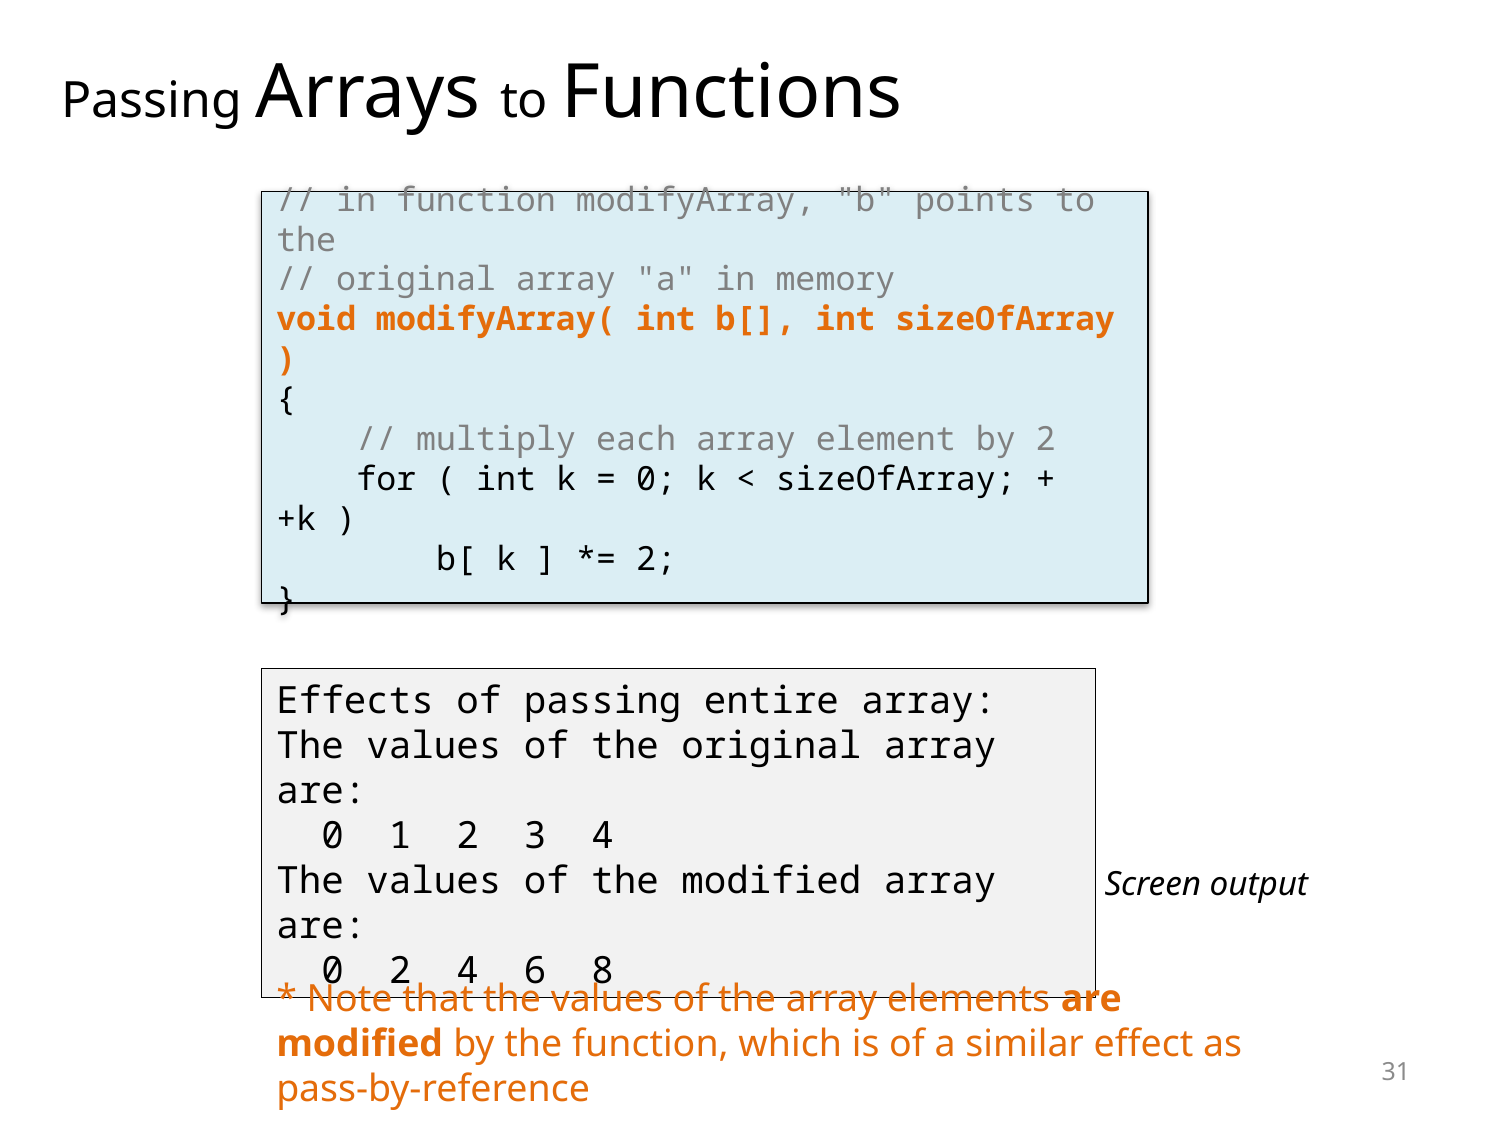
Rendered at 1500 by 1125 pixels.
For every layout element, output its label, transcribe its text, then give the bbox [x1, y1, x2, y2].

text_box * Note that the values of the array elements are modified by the function, which is of a similar effect as pass-by-reference [261, 966, 1303, 1117]
text_box Effects of passing entire array: The values of the original array are: 0 1 2 3 4 The values of the modified array are: 0 2 4 6 8 [261, 668, 1096, 966]
text_box Passing Arrays to Functions [46, 34, 1456, 188]
text_box <number> [1303, 1042, 1425, 1103]
text_box // in function modifyArray, "b" points to the // original array "a" in memory void modifyArray( int b[], int sizeOfArray ) { // multiply each array element by 2 for ( int k = 0; k < sizeOfArray; ++k ) b[ k ] *= 2; } [261, 191, 1149, 604]
text_box Screen output [1096, 854, 1354, 910]
